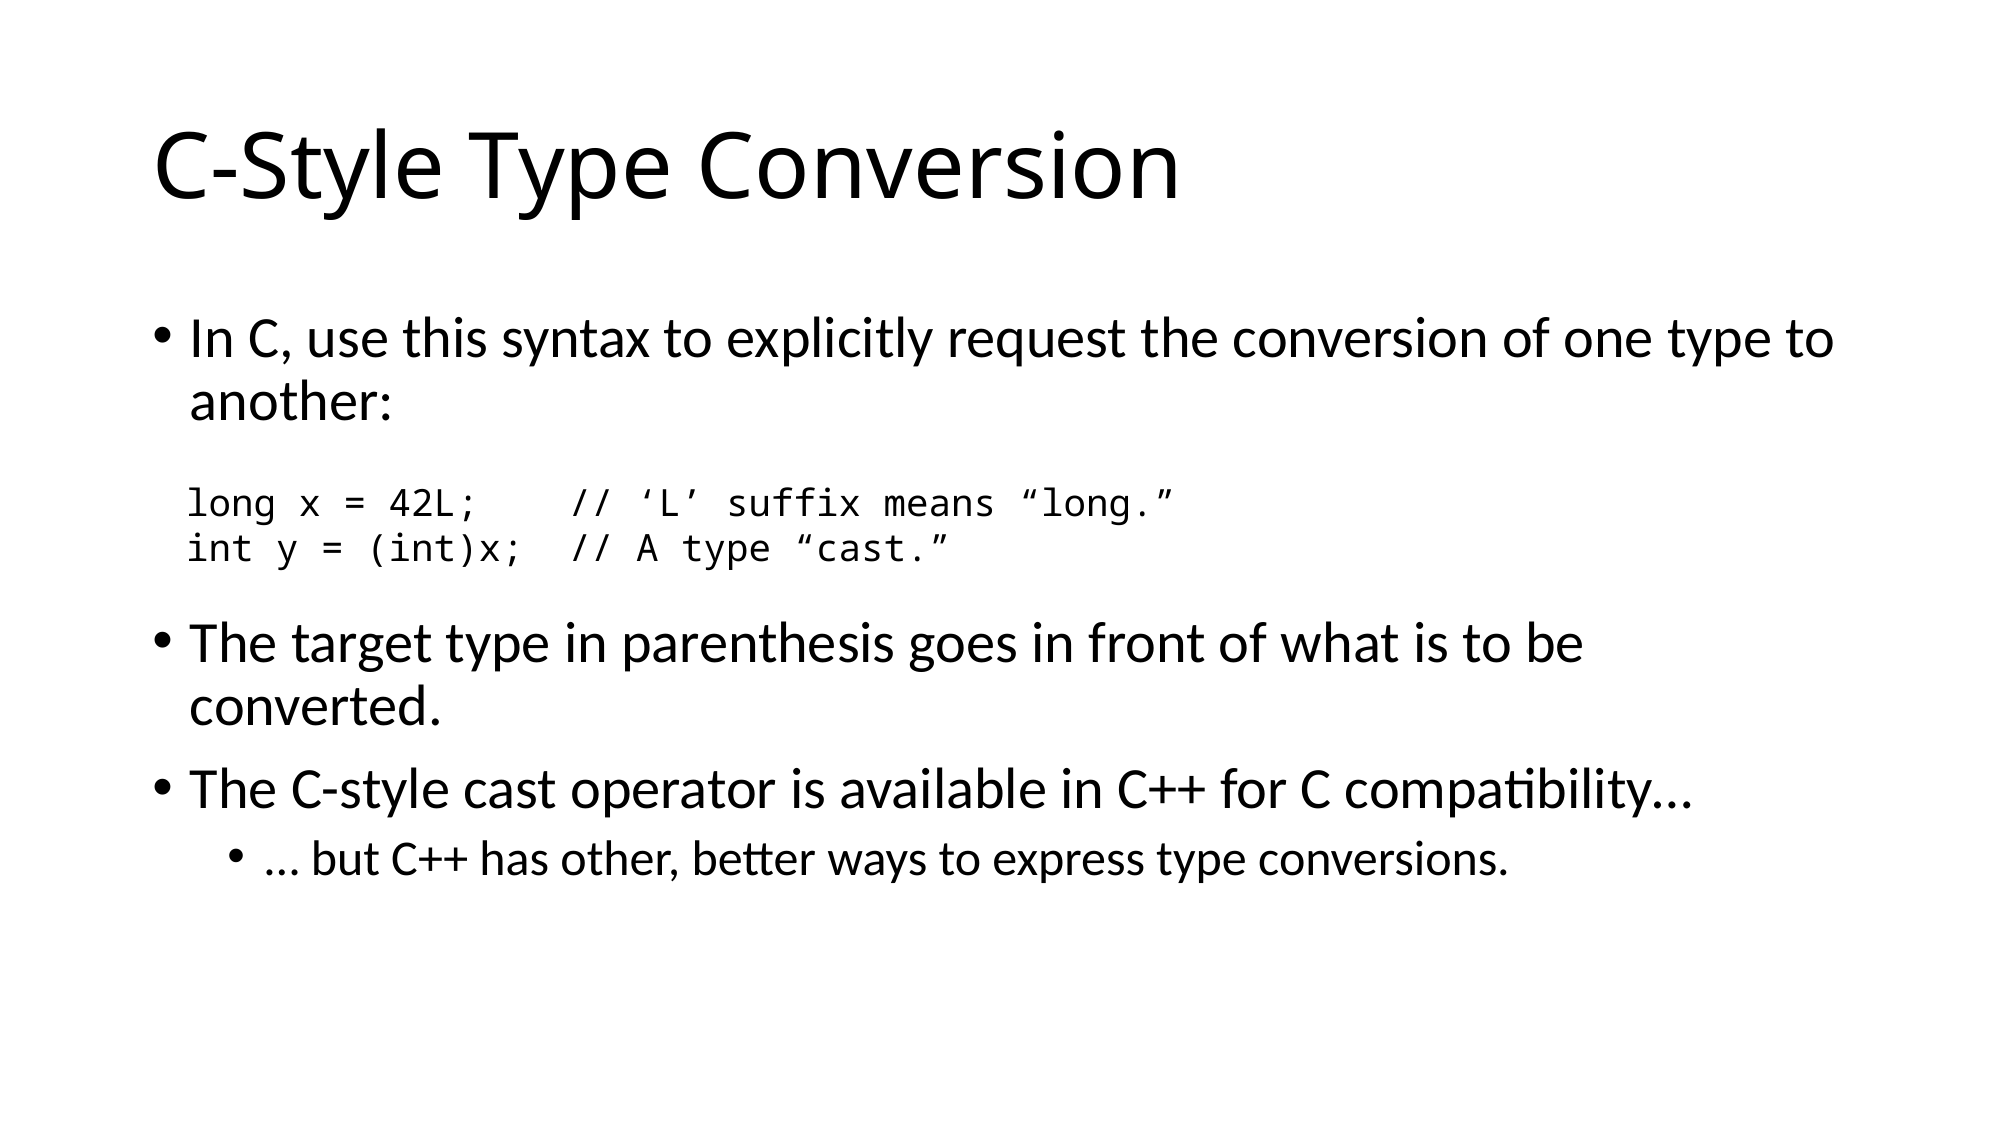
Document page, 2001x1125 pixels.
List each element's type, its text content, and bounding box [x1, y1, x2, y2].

title C-Style Type Conversion [137, 59, 1863, 278]
text_box long x = 42L; // ‘L’ suffix means “long.” int y = (int)x; // A type “cast.” [171, 471, 1191, 577]
list In C, use this syntax to explicitly request the conversion of one type to another: The target type in parenthesis goes in front of what is to be converted. The C-style cast operator is available in C++ for C compatibility… … but C++ has other, better ways to express type conversions. [137, 299, 1863, 1014]
